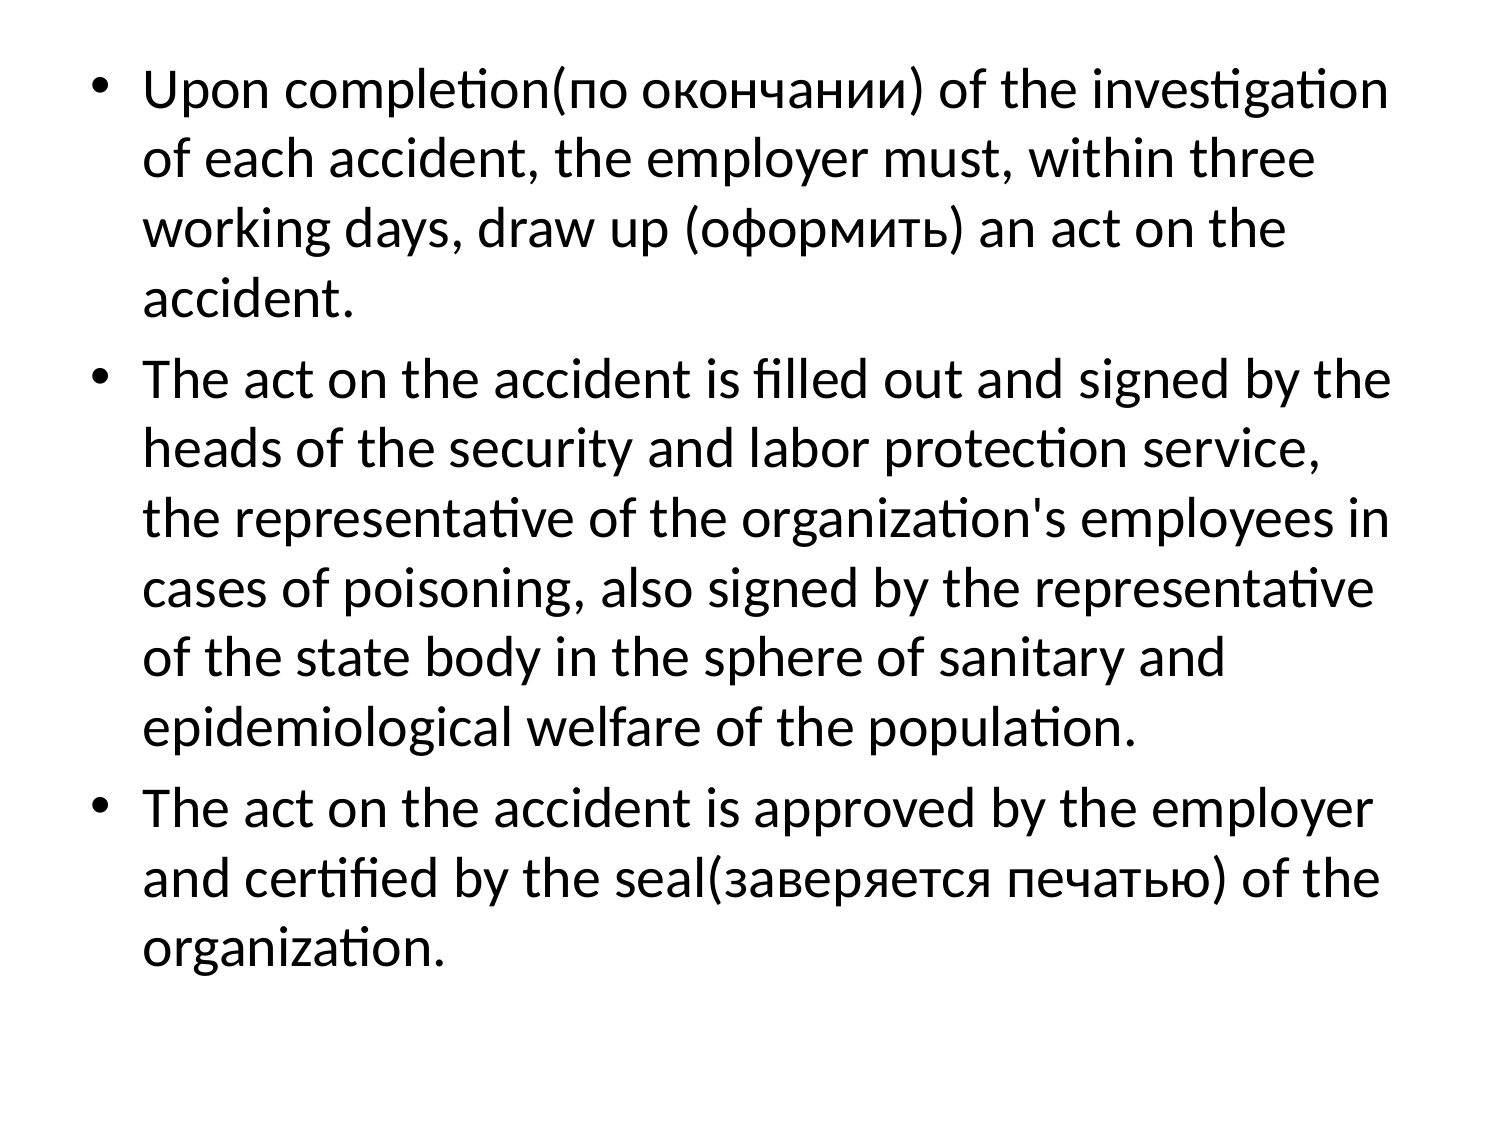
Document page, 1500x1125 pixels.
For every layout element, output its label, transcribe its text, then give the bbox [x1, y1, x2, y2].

list Upon completion(по окончании) of the investigation of each accident, the employer must, within three working days, draw up (оформить) an act on the accident. The act on the accident is filled out and signed by the heads of the security and labor protection service, the representative of the organization's employees in cases of poisoning, also signed by the representative of the state body in the sphere of sanitary and epidemiological welfare of the population. The act on the accident is approved by the employer and certified by the seal(заверяется печатью) of the organization. [75, 42, 1425, 1005]
